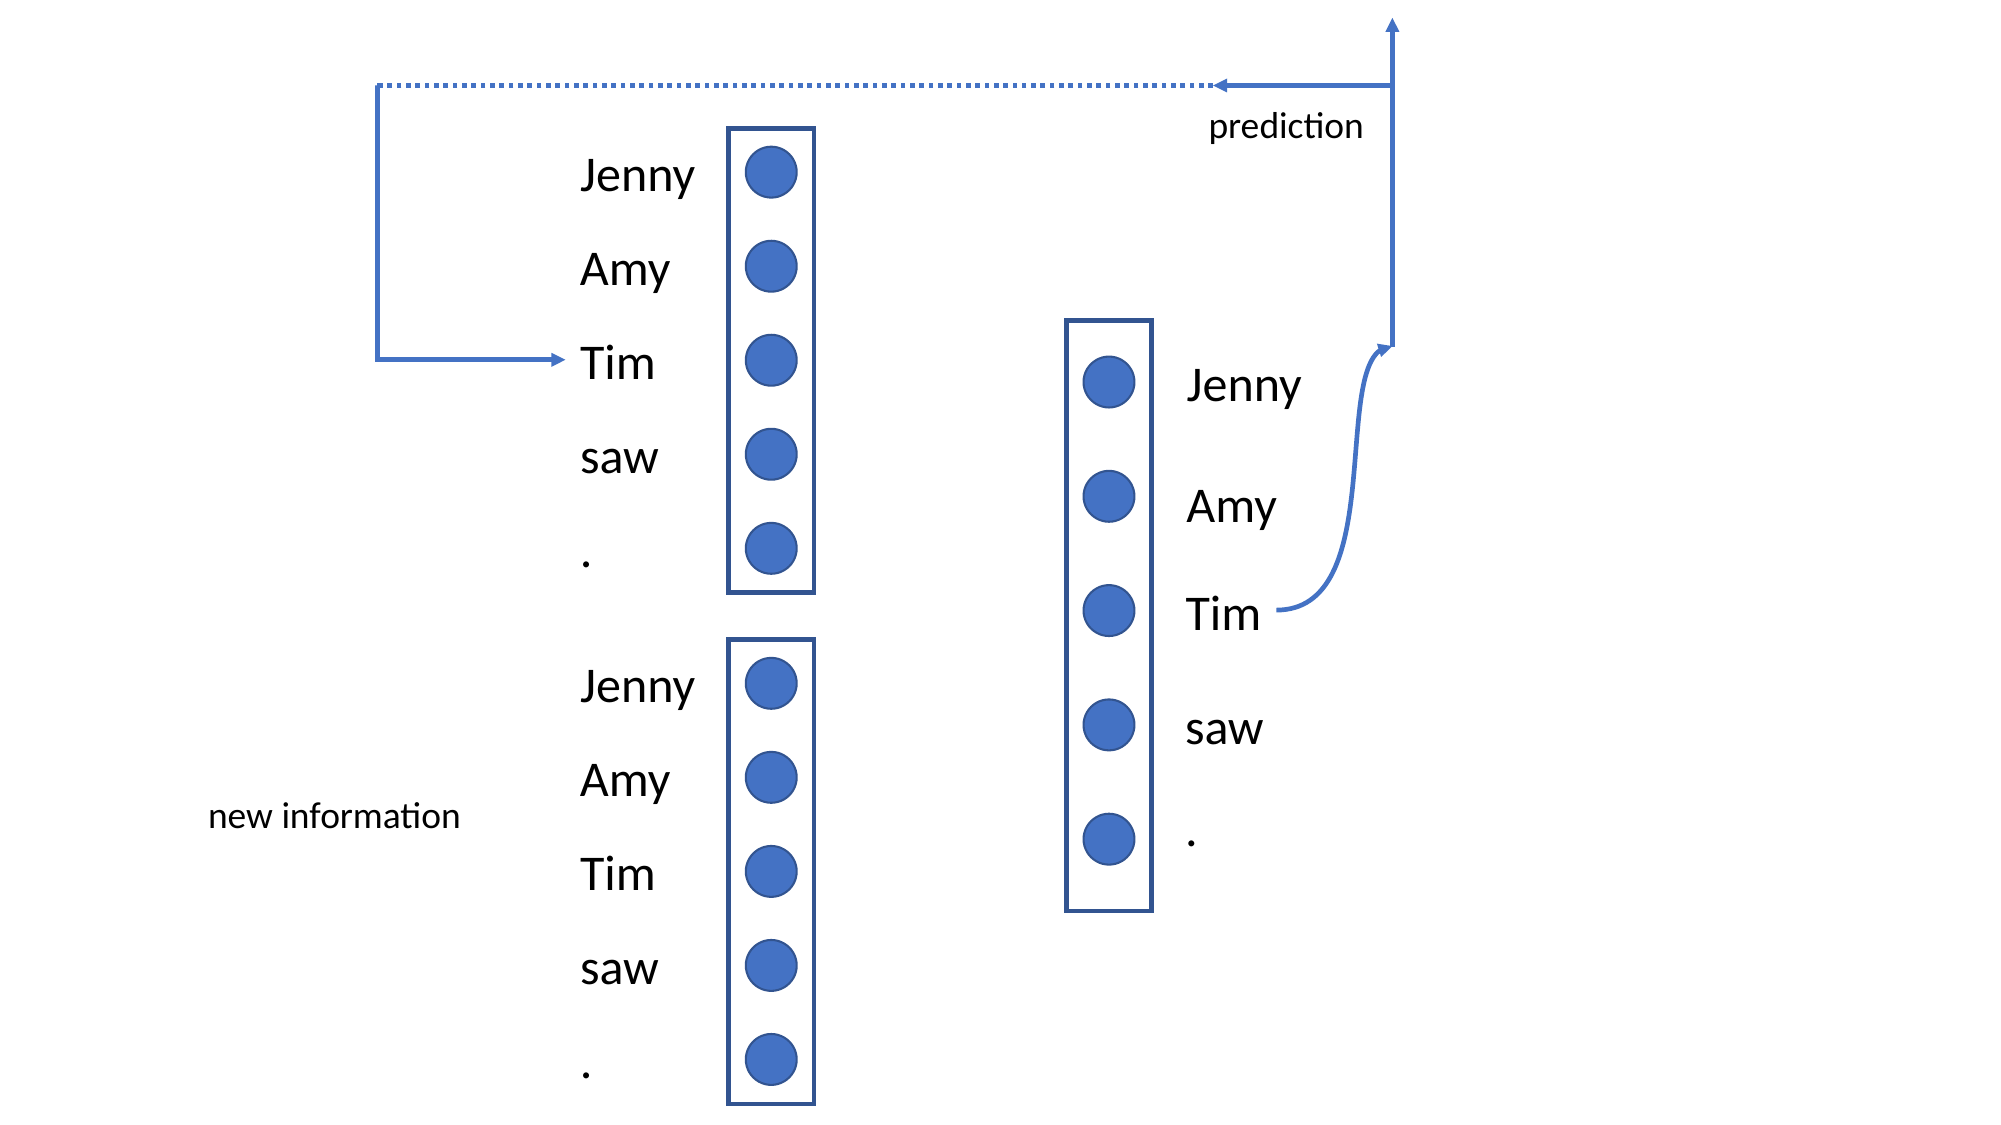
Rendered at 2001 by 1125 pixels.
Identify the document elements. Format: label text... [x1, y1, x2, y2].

text_box . [565, 510, 608, 586]
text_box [745, 146, 797, 574]
text_box Amy [1171, 465, 1276, 541]
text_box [1276, 346, 1393, 611]
text_box prediction [1191, 93, 1382, 154]
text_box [333, 129, 609, 317]
text_box [728, 127, 815, 594]
text_box [1065, 320, 1153, 912]
text_box . [565, 1021, 608, 1097]
text_box saw [565, 416, 674, 492]
text_box saw [565, 927, 674, 1003]
text_box Tim [1170, 572, 1277, 648]
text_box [745, 657, 797, 1085]
text_box Jenny [565, 645, 711, 721]
text_box Jenny [1171, 344, 1317, 419]
text_box Amy [565, 739, 686, 815]
text_box saw [1170, 687, 1279, 762]
text_box . [1170, 788, 1213, 864]
text_box Tim [565, 322, 671, 398]
text_box new information [166, 783, 503, 844]
text_box Jenny [609, 134, 711, 209]
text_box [1083, 356, 1135, 865]
text_box Tim [565, 833, 671, 909]
text_box [728, 639, 815, 1105]
text_box Amy [609, 228, 686, 304]
